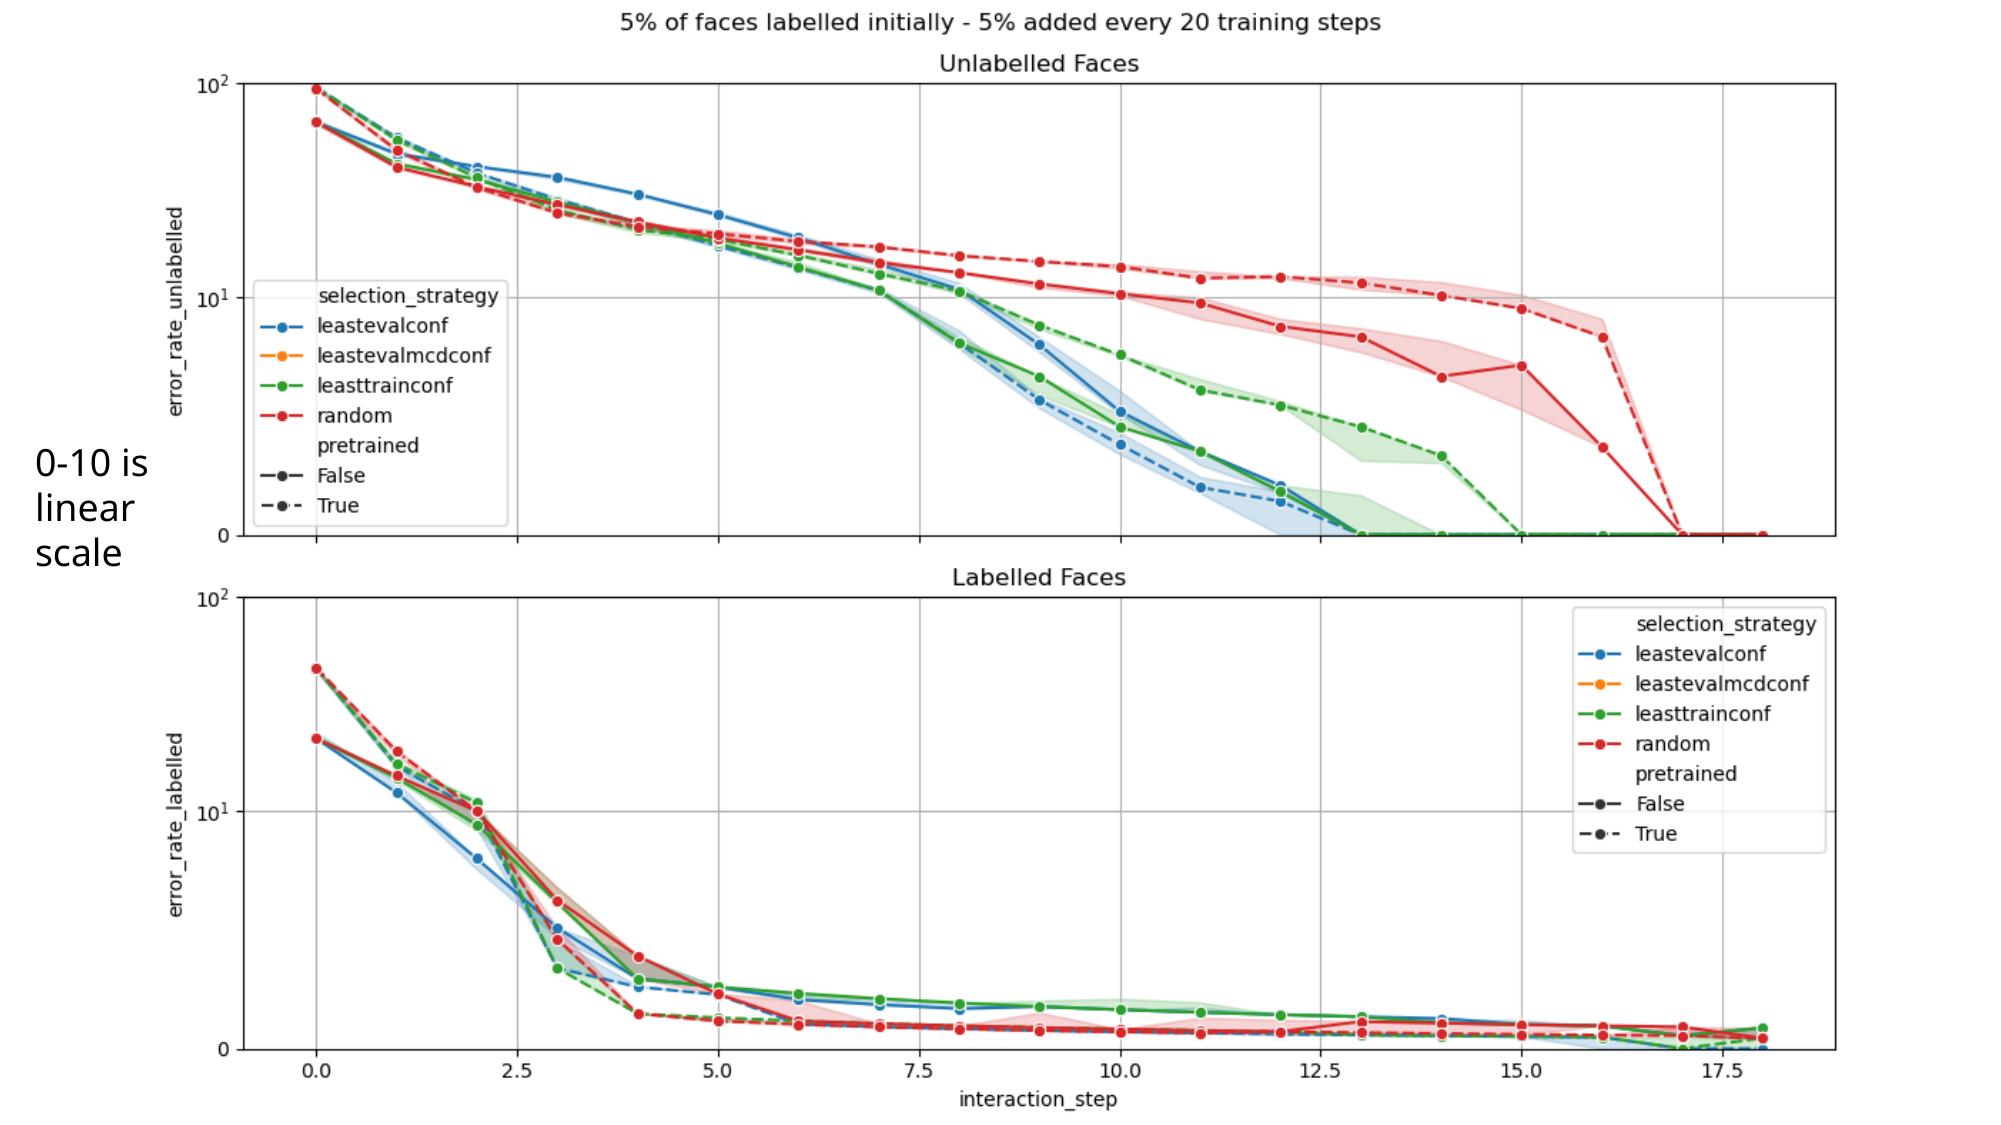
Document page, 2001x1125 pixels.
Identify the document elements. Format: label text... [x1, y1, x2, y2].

picture [151, 0, 1849, 1125]
text_box 0-10 is linear scale [20, 431, 151, 582]
